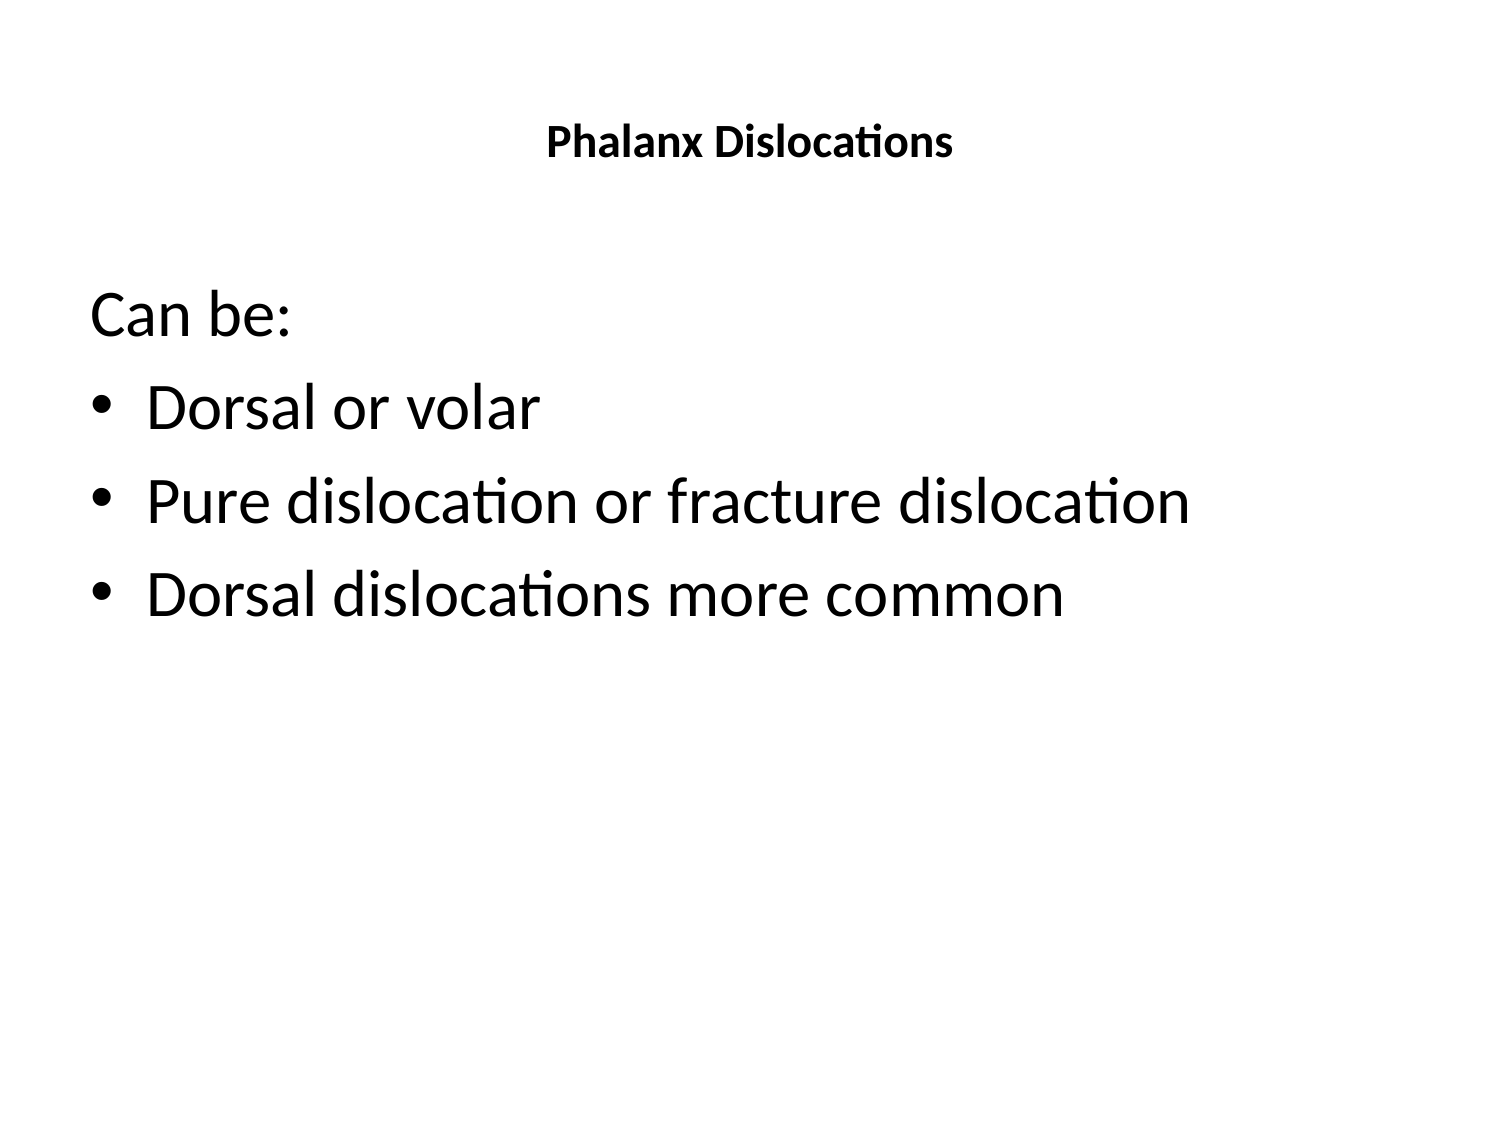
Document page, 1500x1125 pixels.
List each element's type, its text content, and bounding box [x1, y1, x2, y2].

title Phalanx Dislocations [75, 45, 1425, 233]
list Can be: Dorsal or volar Pure dislocation or fracture dislocation Dorsal dislocations more common [75, 262, 1425, 1005]
